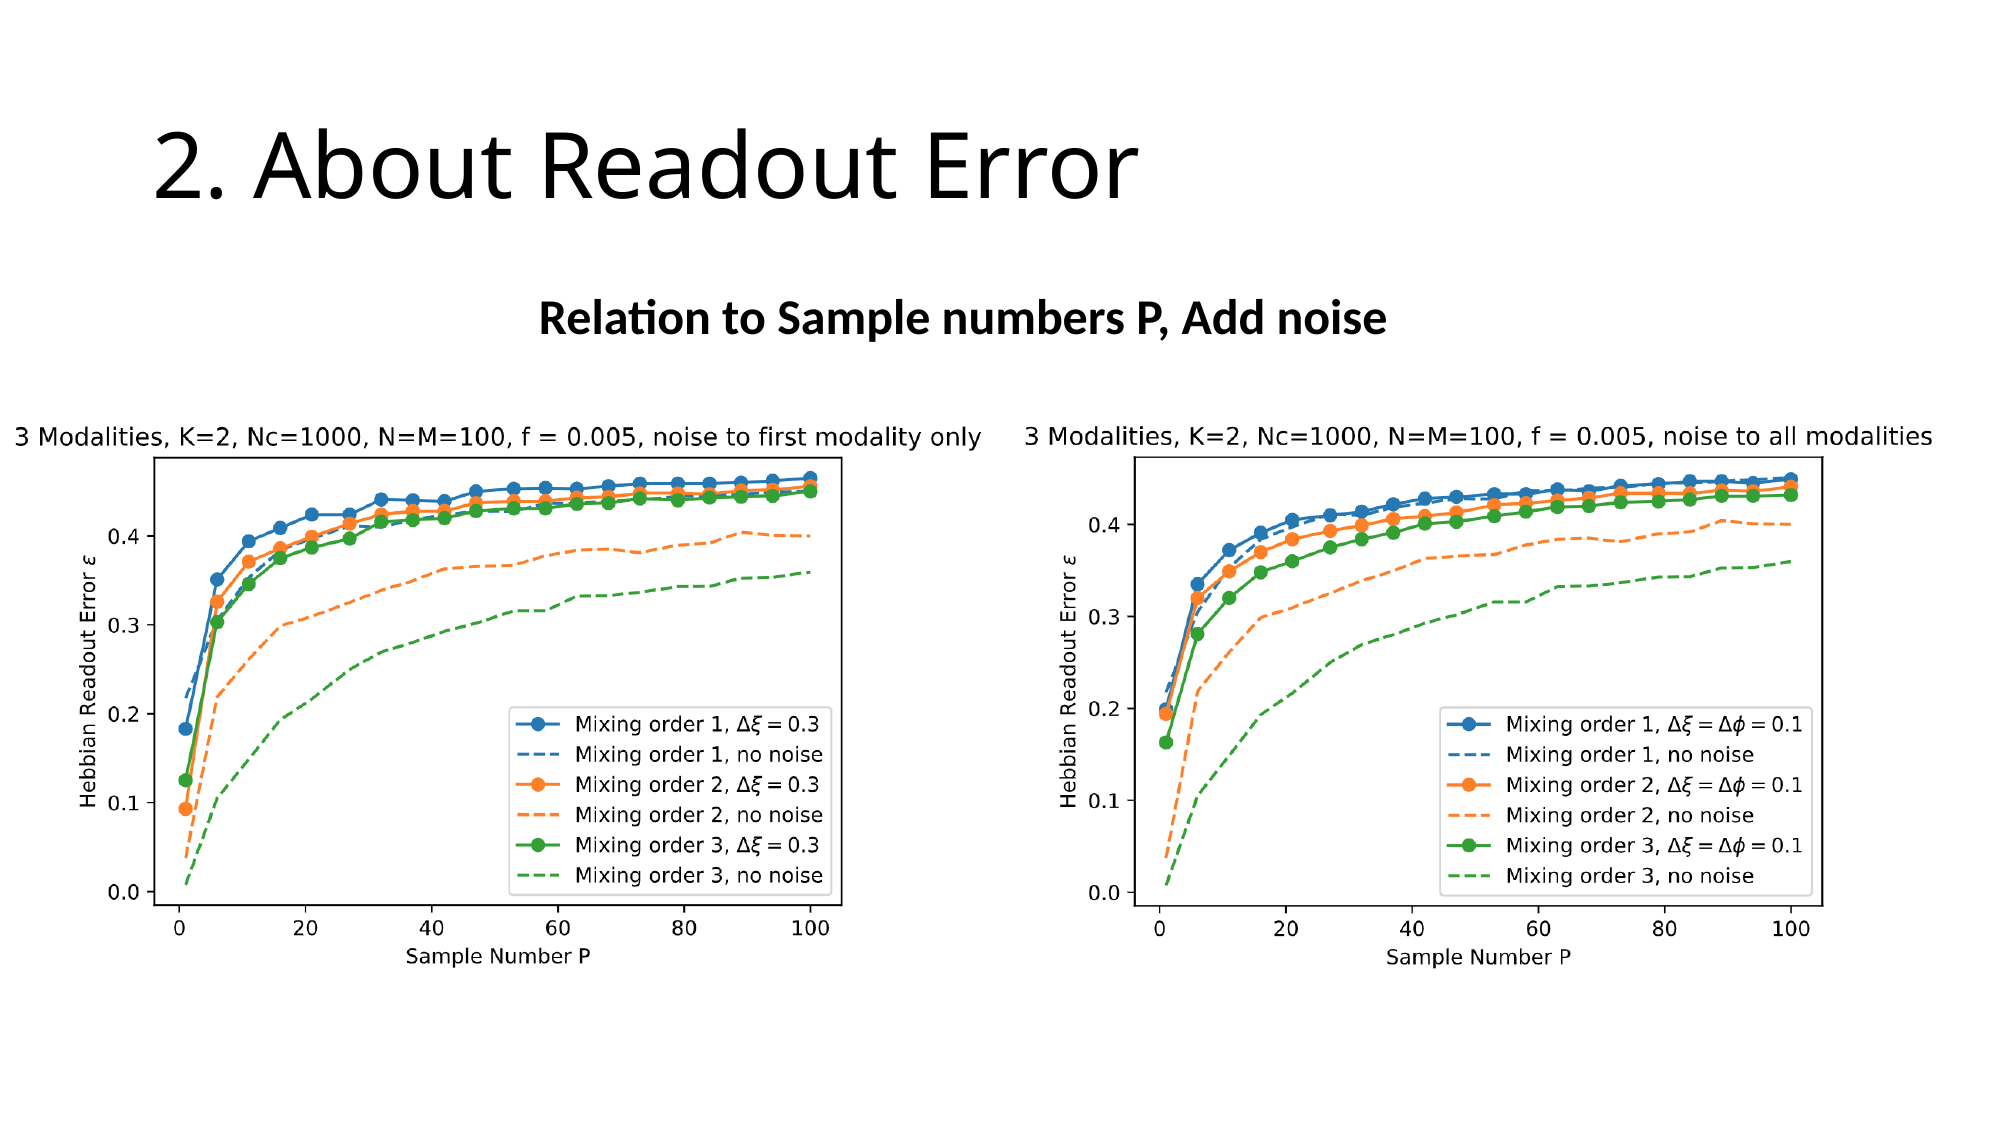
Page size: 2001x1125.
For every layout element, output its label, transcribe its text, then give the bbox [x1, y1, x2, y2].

picture [2, 410, 993, 974]
picture [1015, 417, 1942, 981]
text_box Relation to Sample numbers P, Add noise [524, 277, 1404, 352]
title 2. About Readout Error [137, 59, 1863, 278]
